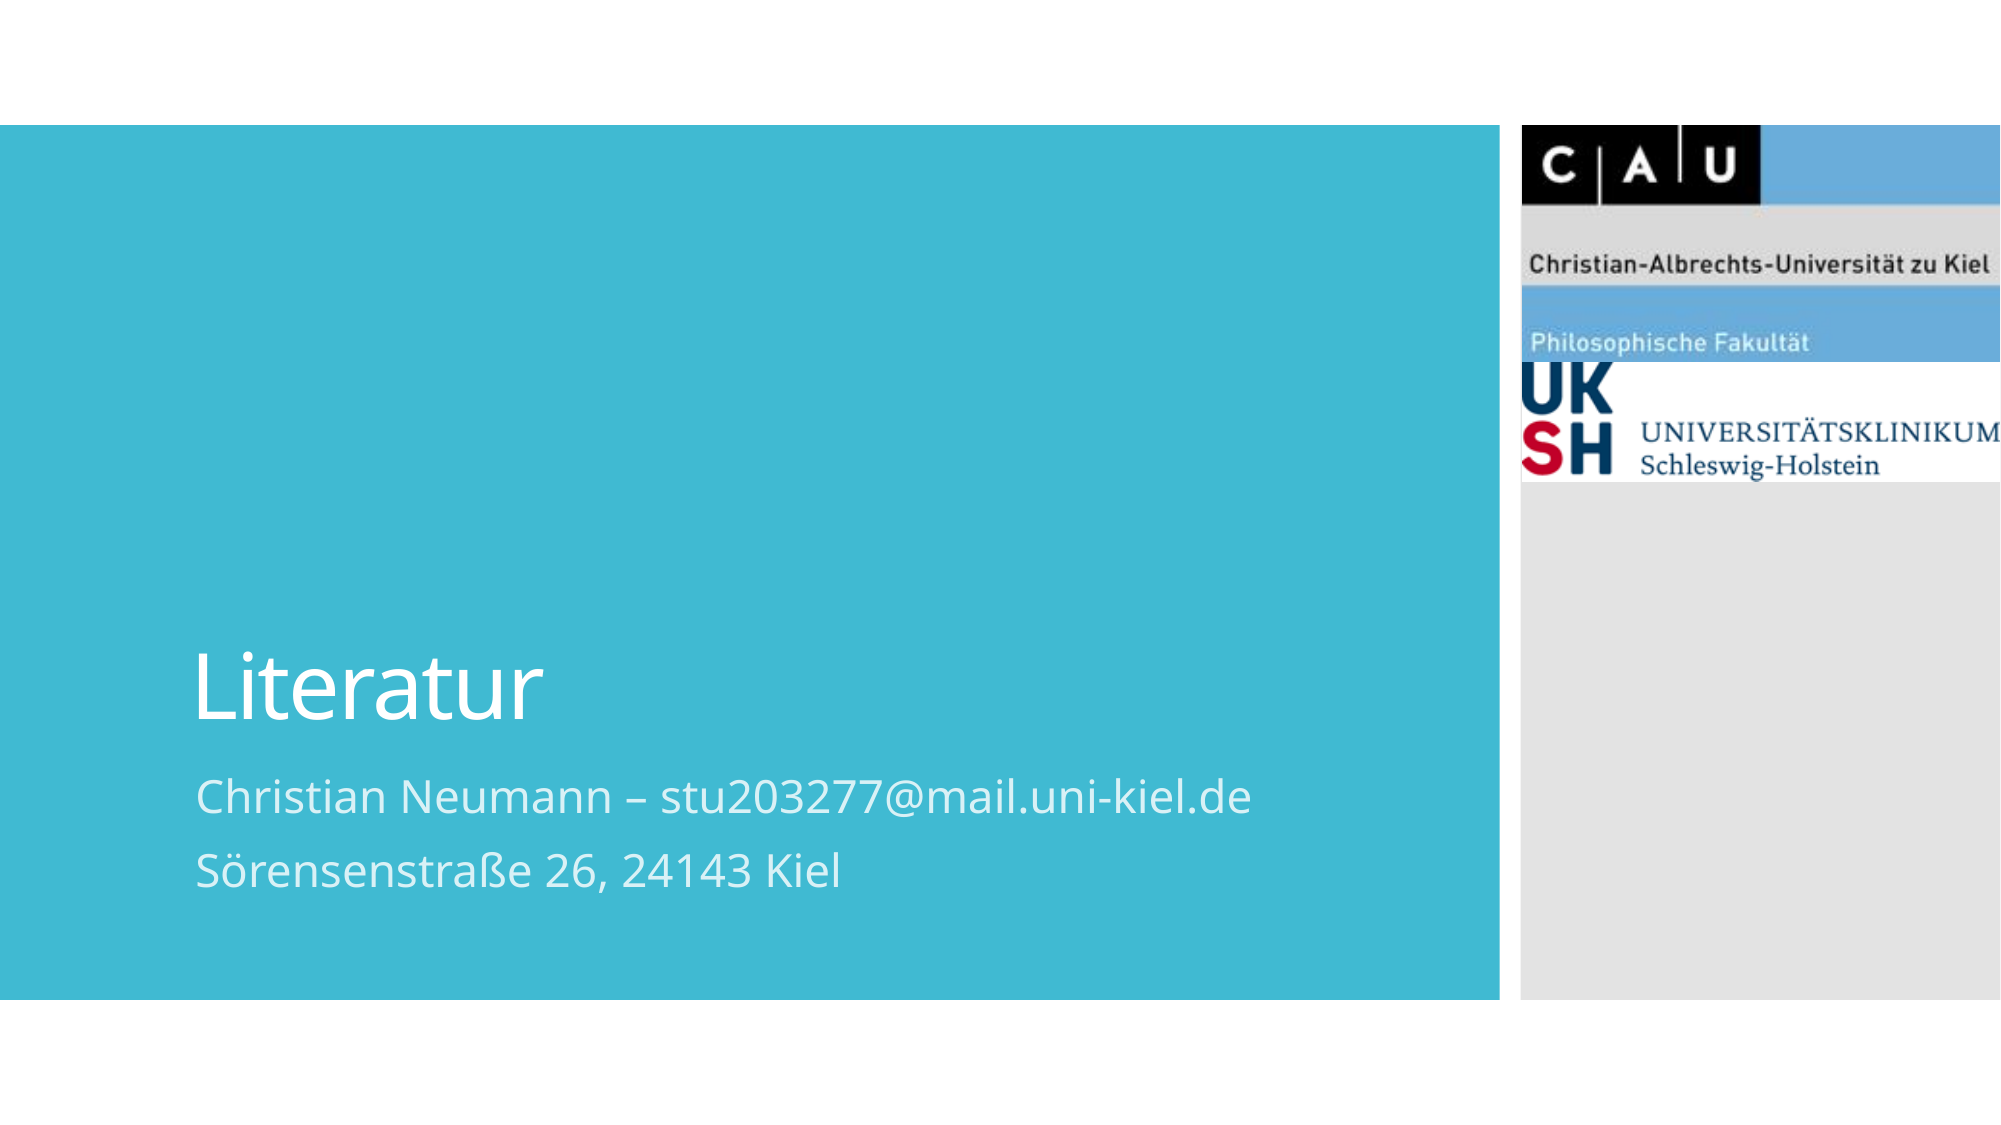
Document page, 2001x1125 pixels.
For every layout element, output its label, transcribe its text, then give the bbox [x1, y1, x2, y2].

picture [1521, 124, 2000, 482]
subtitle Christian Neumann – stu203277@mail.uni-kiel.de Sörensenstraße 26, 24143 Kiel [180, 766, 1381, 917]
title Literatur [175, 213, 1376, 747]
